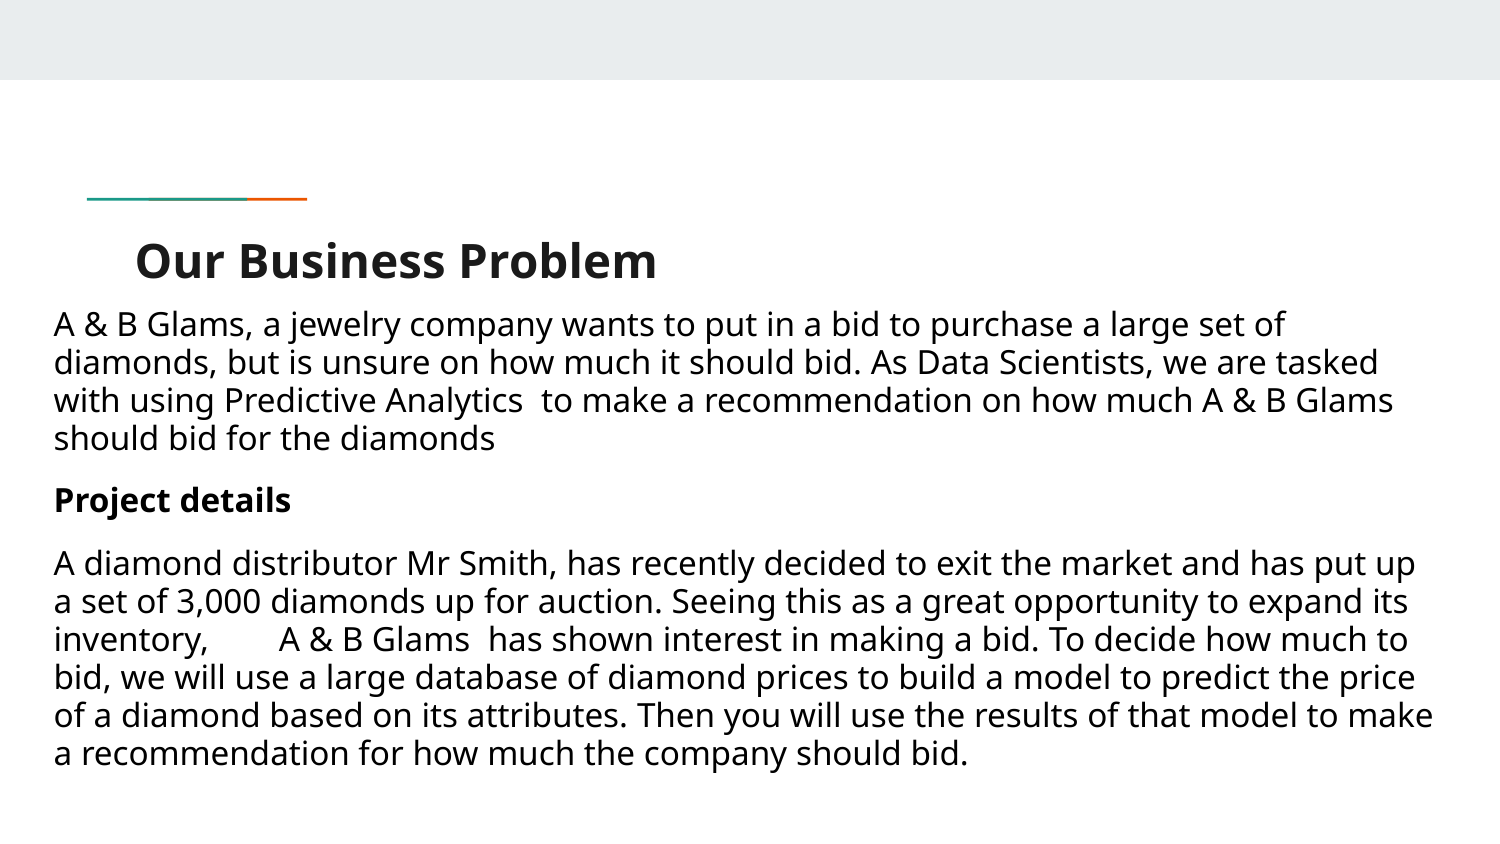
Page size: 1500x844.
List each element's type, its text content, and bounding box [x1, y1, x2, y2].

title Our Business Problem [119, 216, 1381, 291]
list A & B Glams, a jewelry company wants to put in a bid to purchase a large set of diamonds, but is unsure on how much it should bid. As Data Scientists, we are tasked with using Predictive Analytics to make a recommendation on how much A & B Glams should bid for the diamonds Project details A diamond distributor Mr Smith, has recently decided to exit the market and has put up a set of 3,000 diamonds up for auction. Seeing this as a great opportunity to expand its inventory, A & B Glams has shown interest in making a bid. To decide how much to bid, we will use a large database of diamond prices to build a model to predict the price of a diamond based on its attributes. Then you will use the results of that model to make a recommendation for how much the company should bid. [38, 291, 1461, 749]
